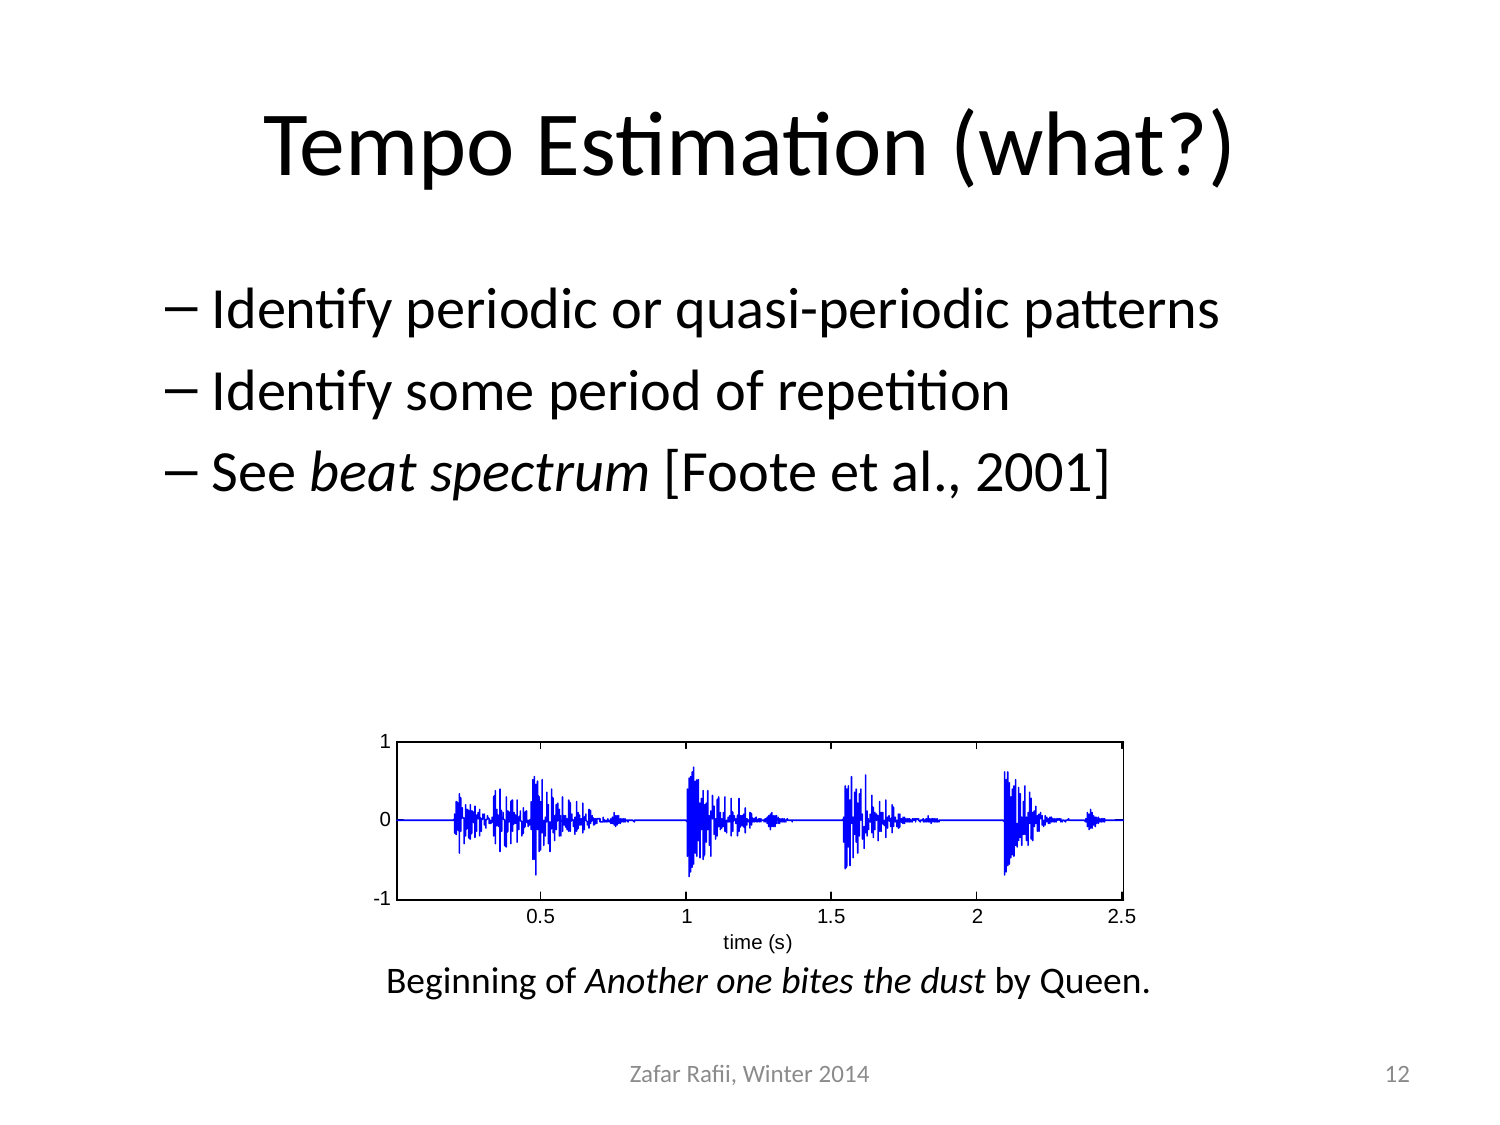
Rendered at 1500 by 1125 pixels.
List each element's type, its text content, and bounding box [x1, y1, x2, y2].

list Identify periodic or quasi-periodic patterns Identify some period of repetition See beat spectrum [Foote et al., 2001] [75, 262, 1425, 1005]
title Tempo Estimation (what?) [75, 45, 1425, 233]
slide_number 12 [1074, 1042, 1425, 1103]
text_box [274, 724, 1213, 1010]
footer Zafar Rafii, Winter 2014 [512, 1042, 988, 1103]
